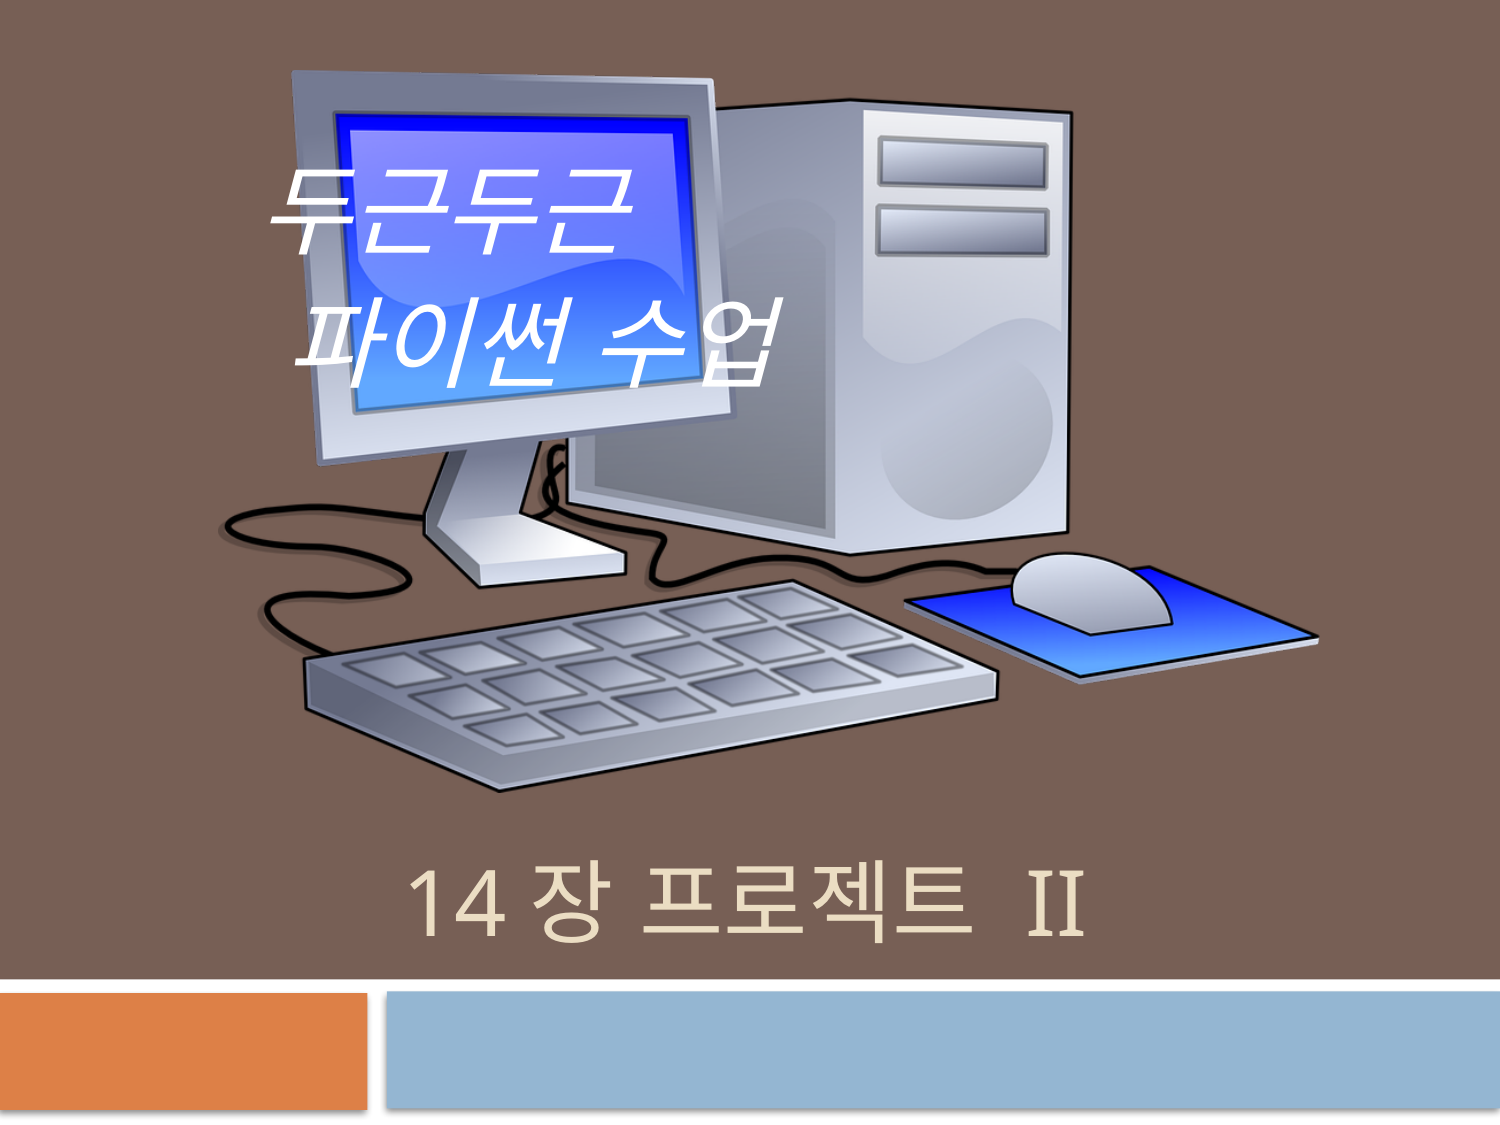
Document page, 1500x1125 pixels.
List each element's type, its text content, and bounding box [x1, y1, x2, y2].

picture [217, 70, 1321, 794]
title 14장 프로젝트 II [387, 662, 1450, 963]
